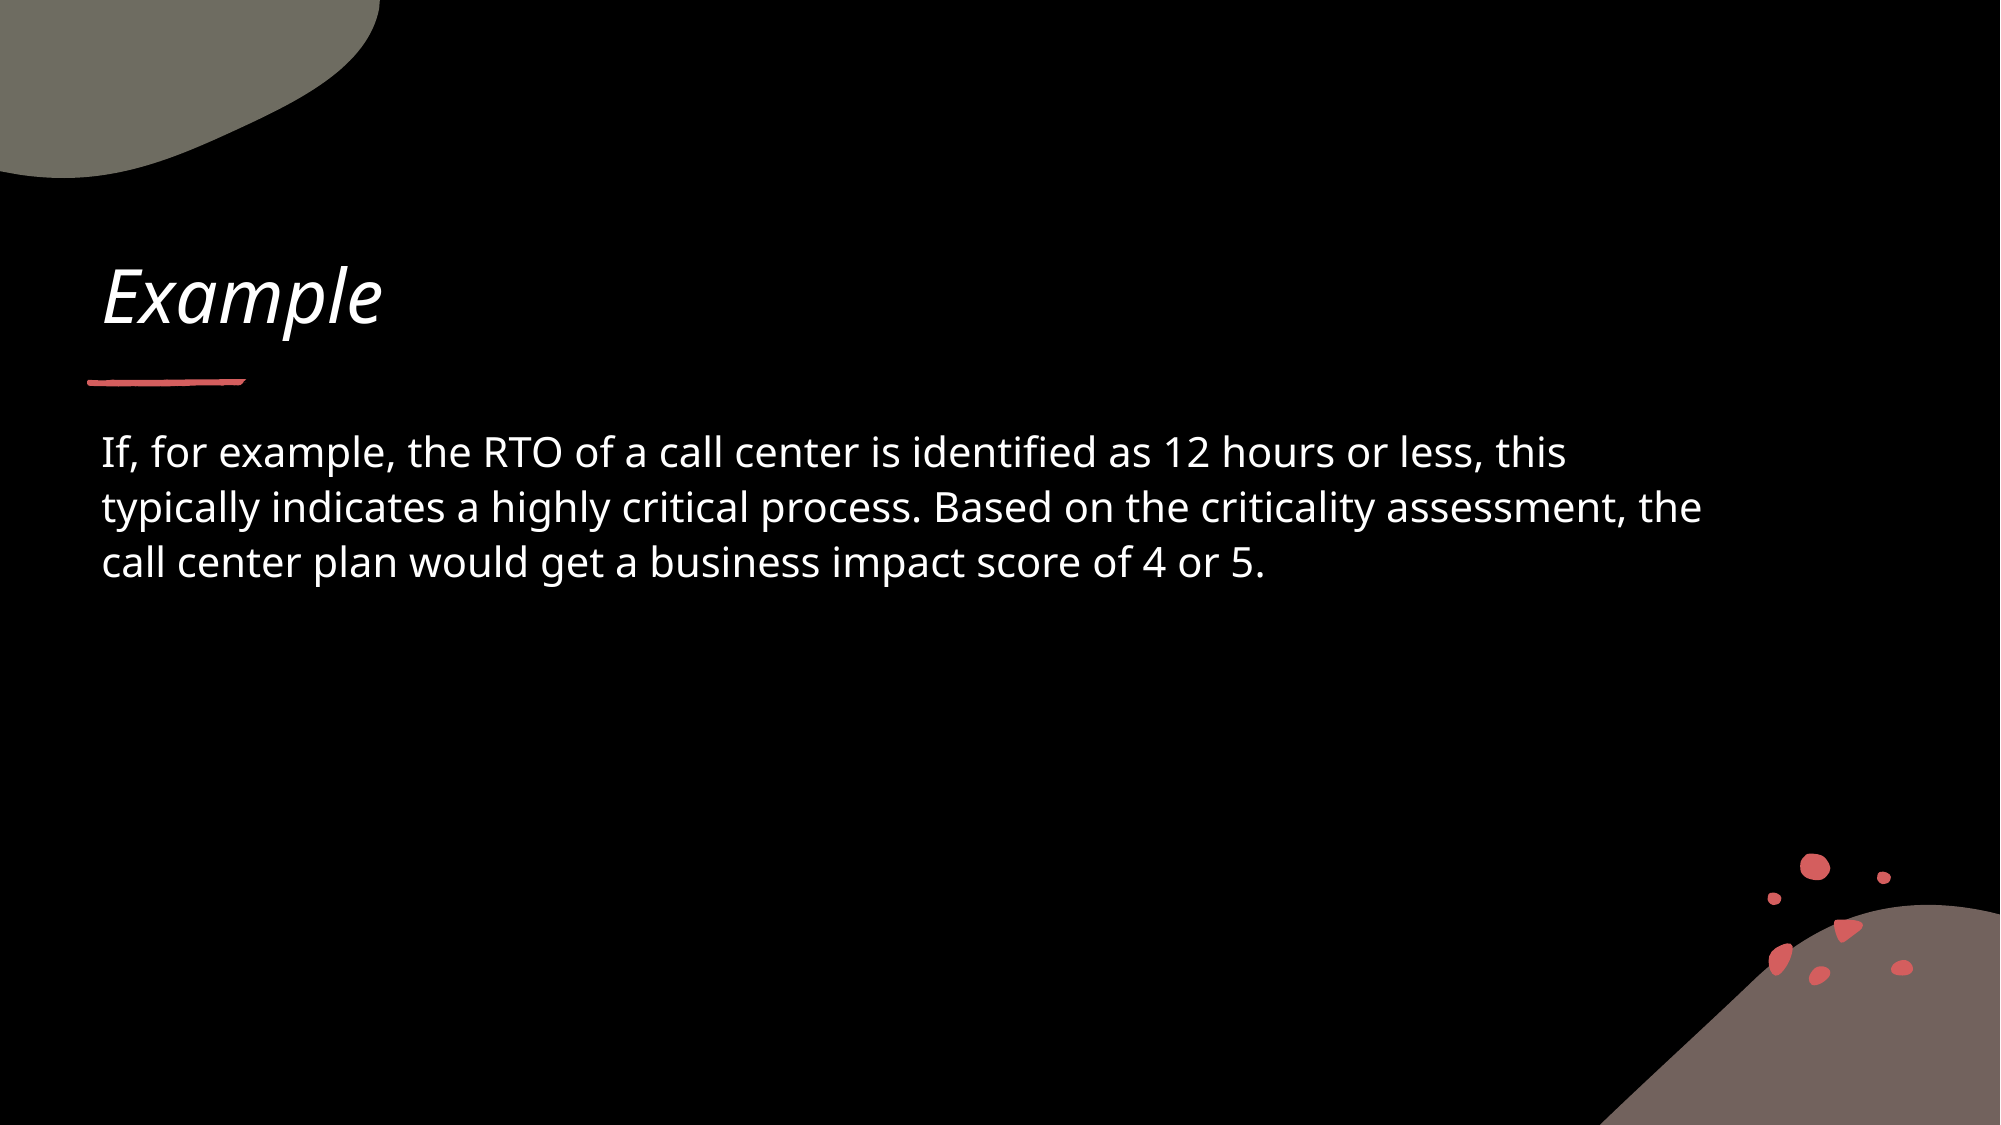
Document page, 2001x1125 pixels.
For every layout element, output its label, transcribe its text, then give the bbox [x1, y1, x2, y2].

list If, for example, the RTO of a call center is identified as 12 hours or less, this typically indicates a highly critical process. Based on the criticality assessment, the call center plan would get a business impact score of 4 or 5. [86, 413, 1740, 996]
title Example [86, 129, 1740, 347]
